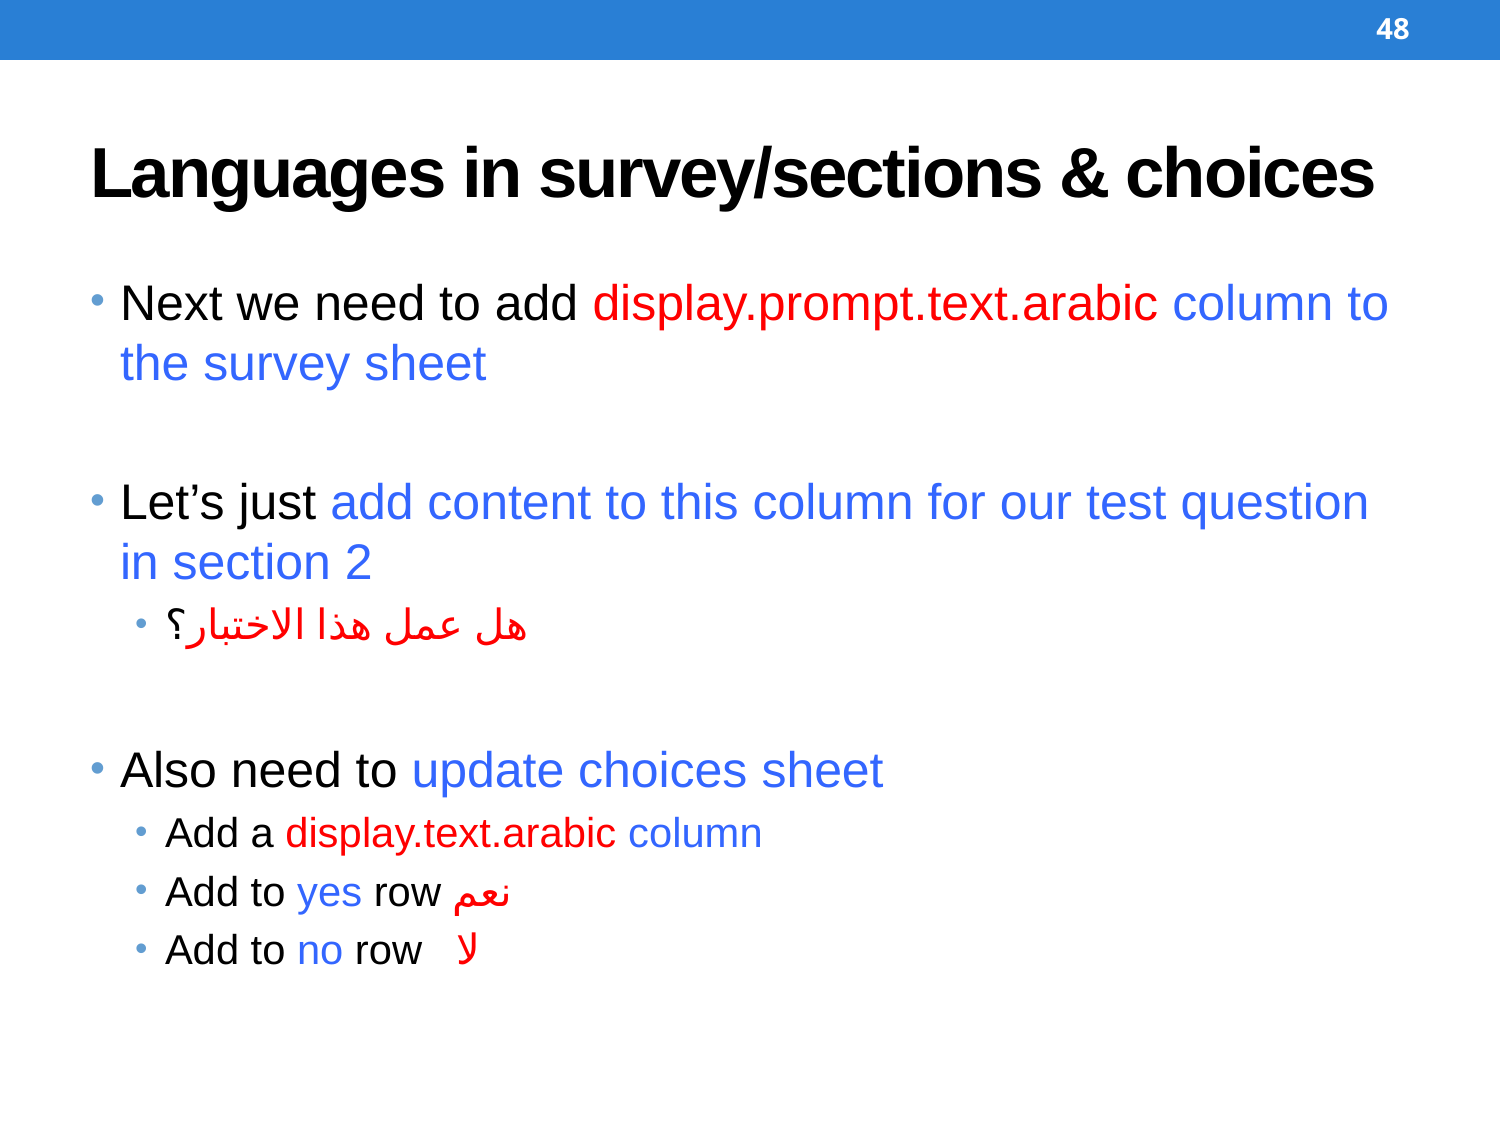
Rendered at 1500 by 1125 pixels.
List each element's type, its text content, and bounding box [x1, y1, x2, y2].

list Next we need to add display.prompt.text.arabic column to the survey sheet Let’s just add content to this column for our test question in section 2 هل عمل هذا الاختبار؟ Also need to update choices sheet Add a display.text.arabic column Add to yes row نعم Add to no row لا [75, 262, 1425, 1063]
title Languages in survey/sections & choices [75, 87, 1425, 250]
slide_number 48 [1250, 3, 1425, 57]
